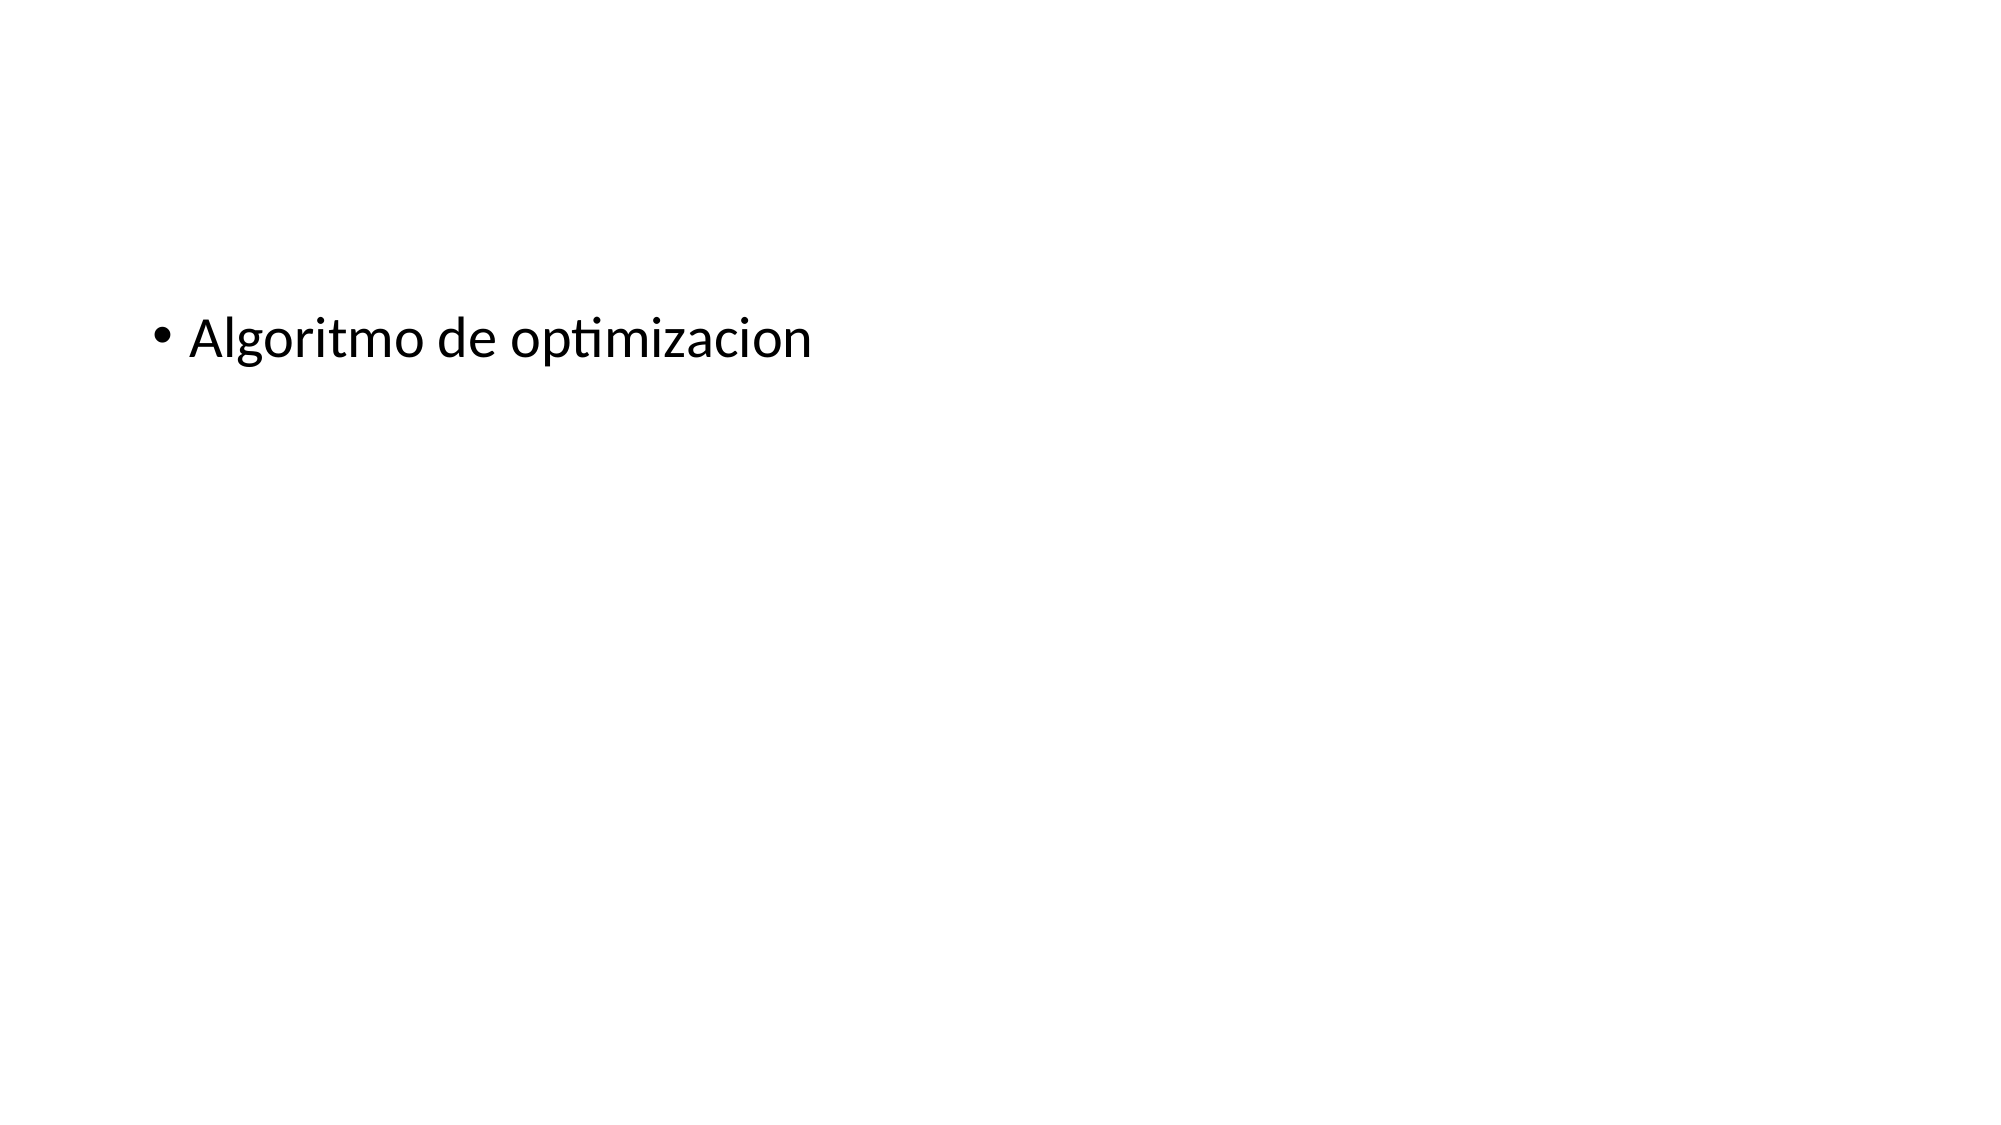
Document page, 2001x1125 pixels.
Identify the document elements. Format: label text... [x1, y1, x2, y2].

list Algoritmo de optimizacion [137, 299, 1863, 1014]
